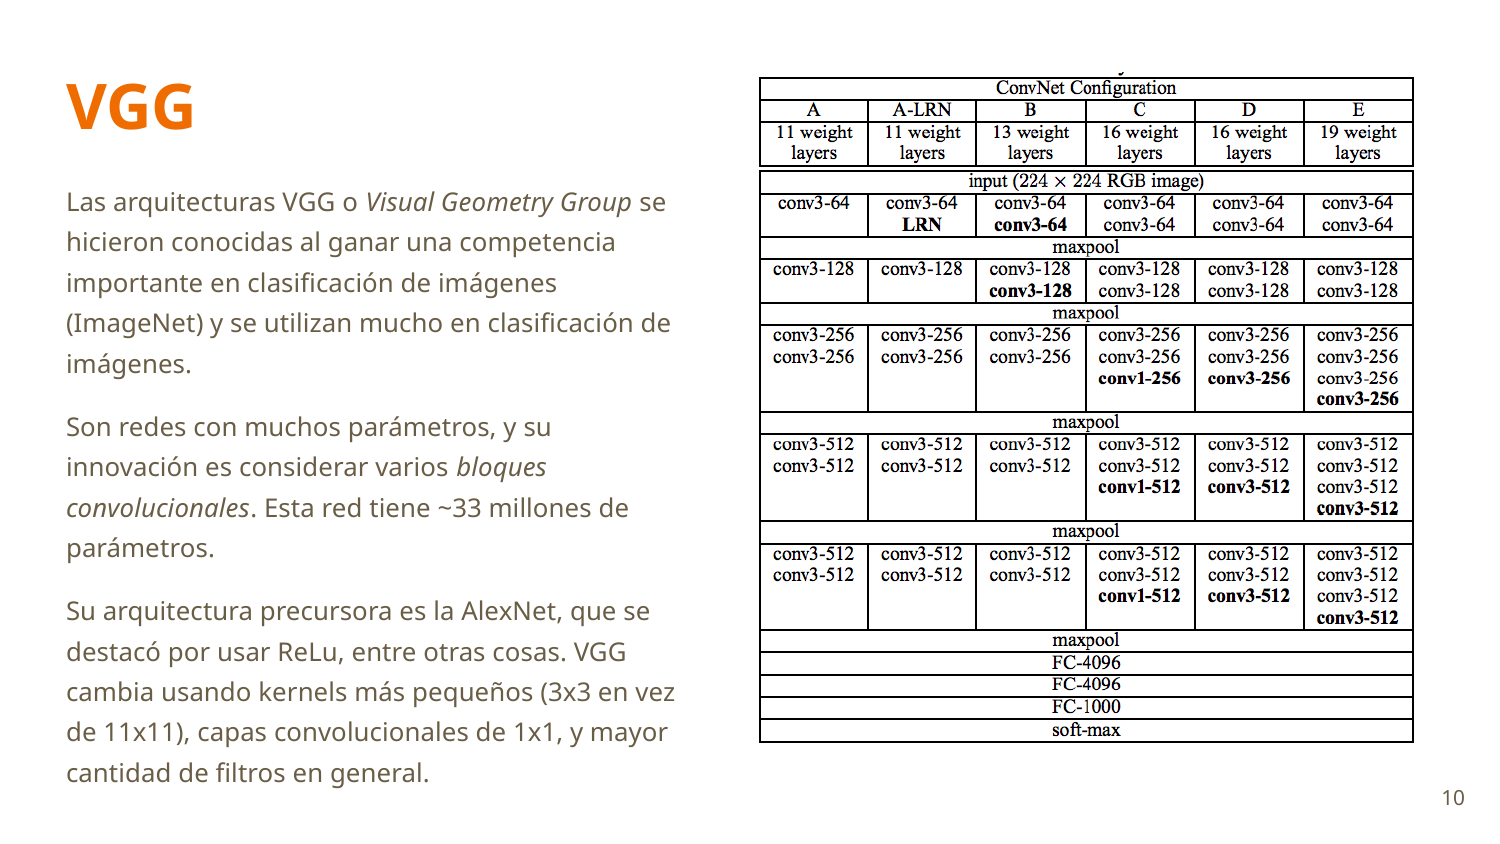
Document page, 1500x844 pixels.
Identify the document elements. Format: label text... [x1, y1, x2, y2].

picture [749, 72, 1425, 750]
slide_number ‹#› [1389, 764, 1480, 830]
title VGG [51, 47, 1449, 164]
list Las arquitecturas VGG o Visual Geometry Group se hicieron conocidas al ganar una competencia importante en clasificación de imágenes (ImageNet) y se utilizan mucho en clasificación de imágenes. Son redes con muchos parámetros, y su innovación es considerar varios bloques convolucionales. Esta red tiene ~33 millones de parámetros. Su arquitectura precursora es la AlexNet, que se destacó por usar ReLu, entre otras cosas. VGG cambia usando kernels más pequeños (3x3 en vez de 11x11), capas convolucionales de 1x1, y mayor cantidad de filtros en general. [51, 163, 708, 810]
